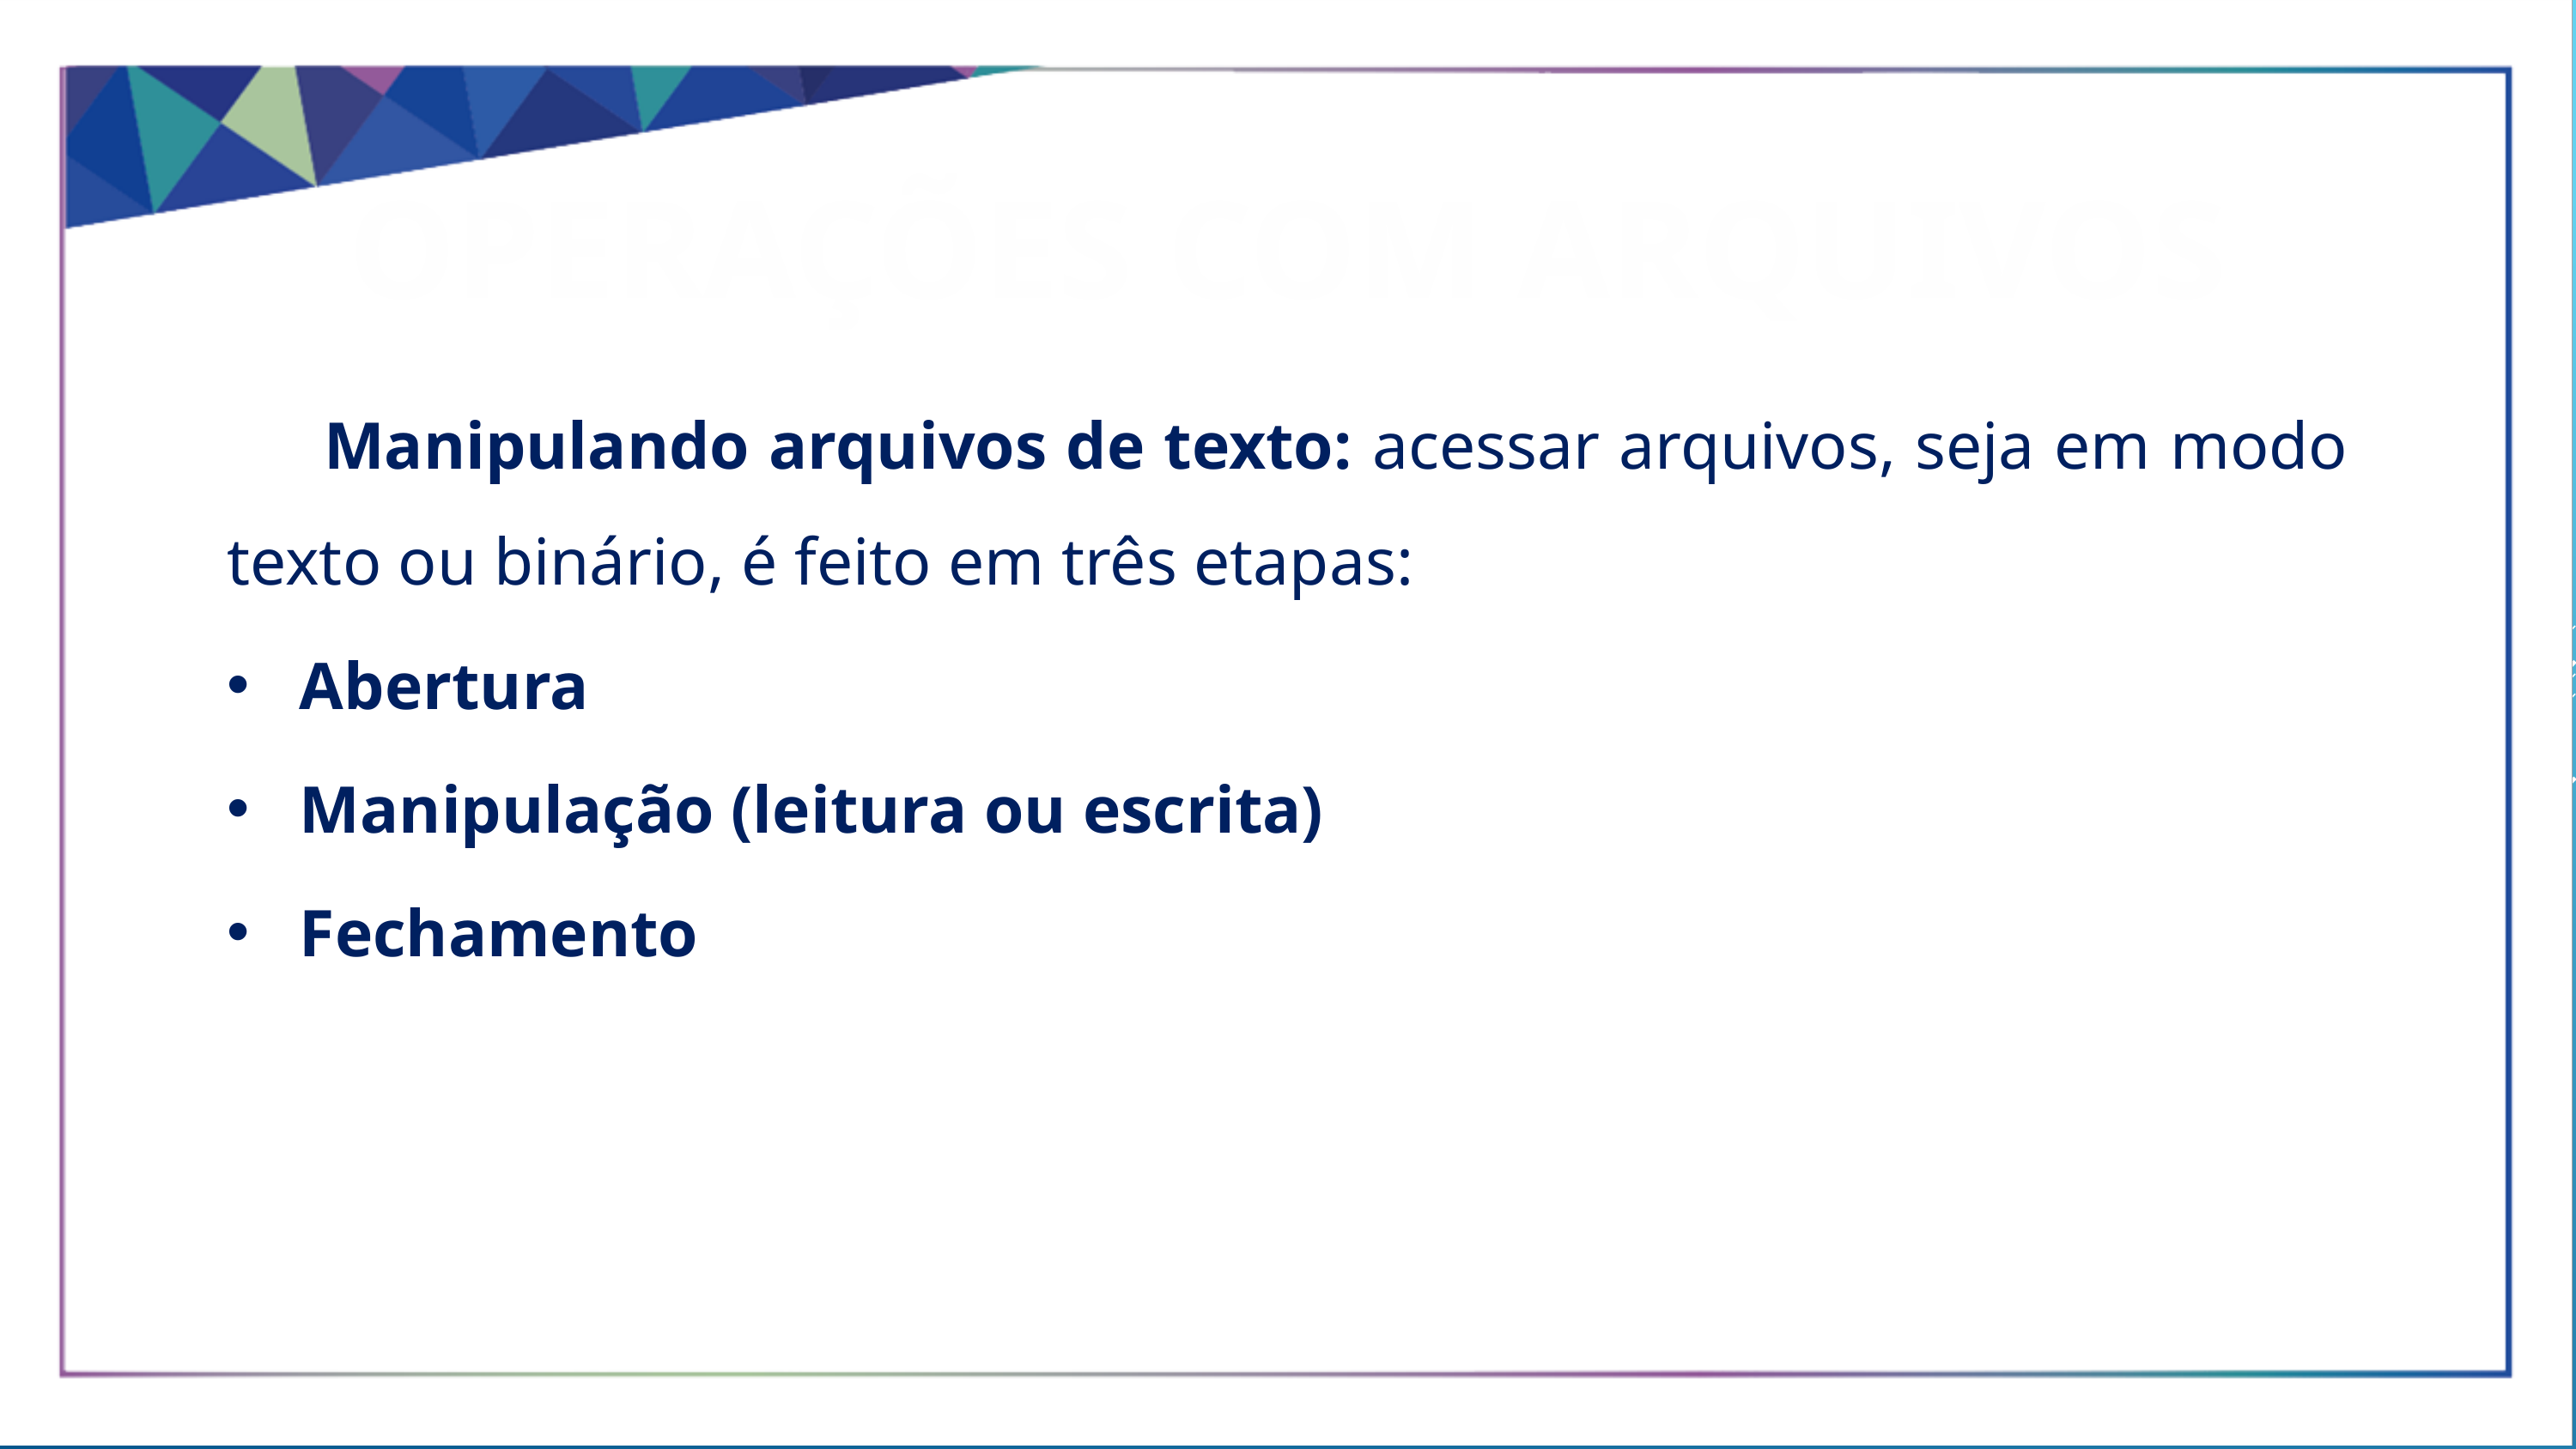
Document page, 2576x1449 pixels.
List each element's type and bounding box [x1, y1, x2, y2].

text_box [0, 0, 2573, 1446]
